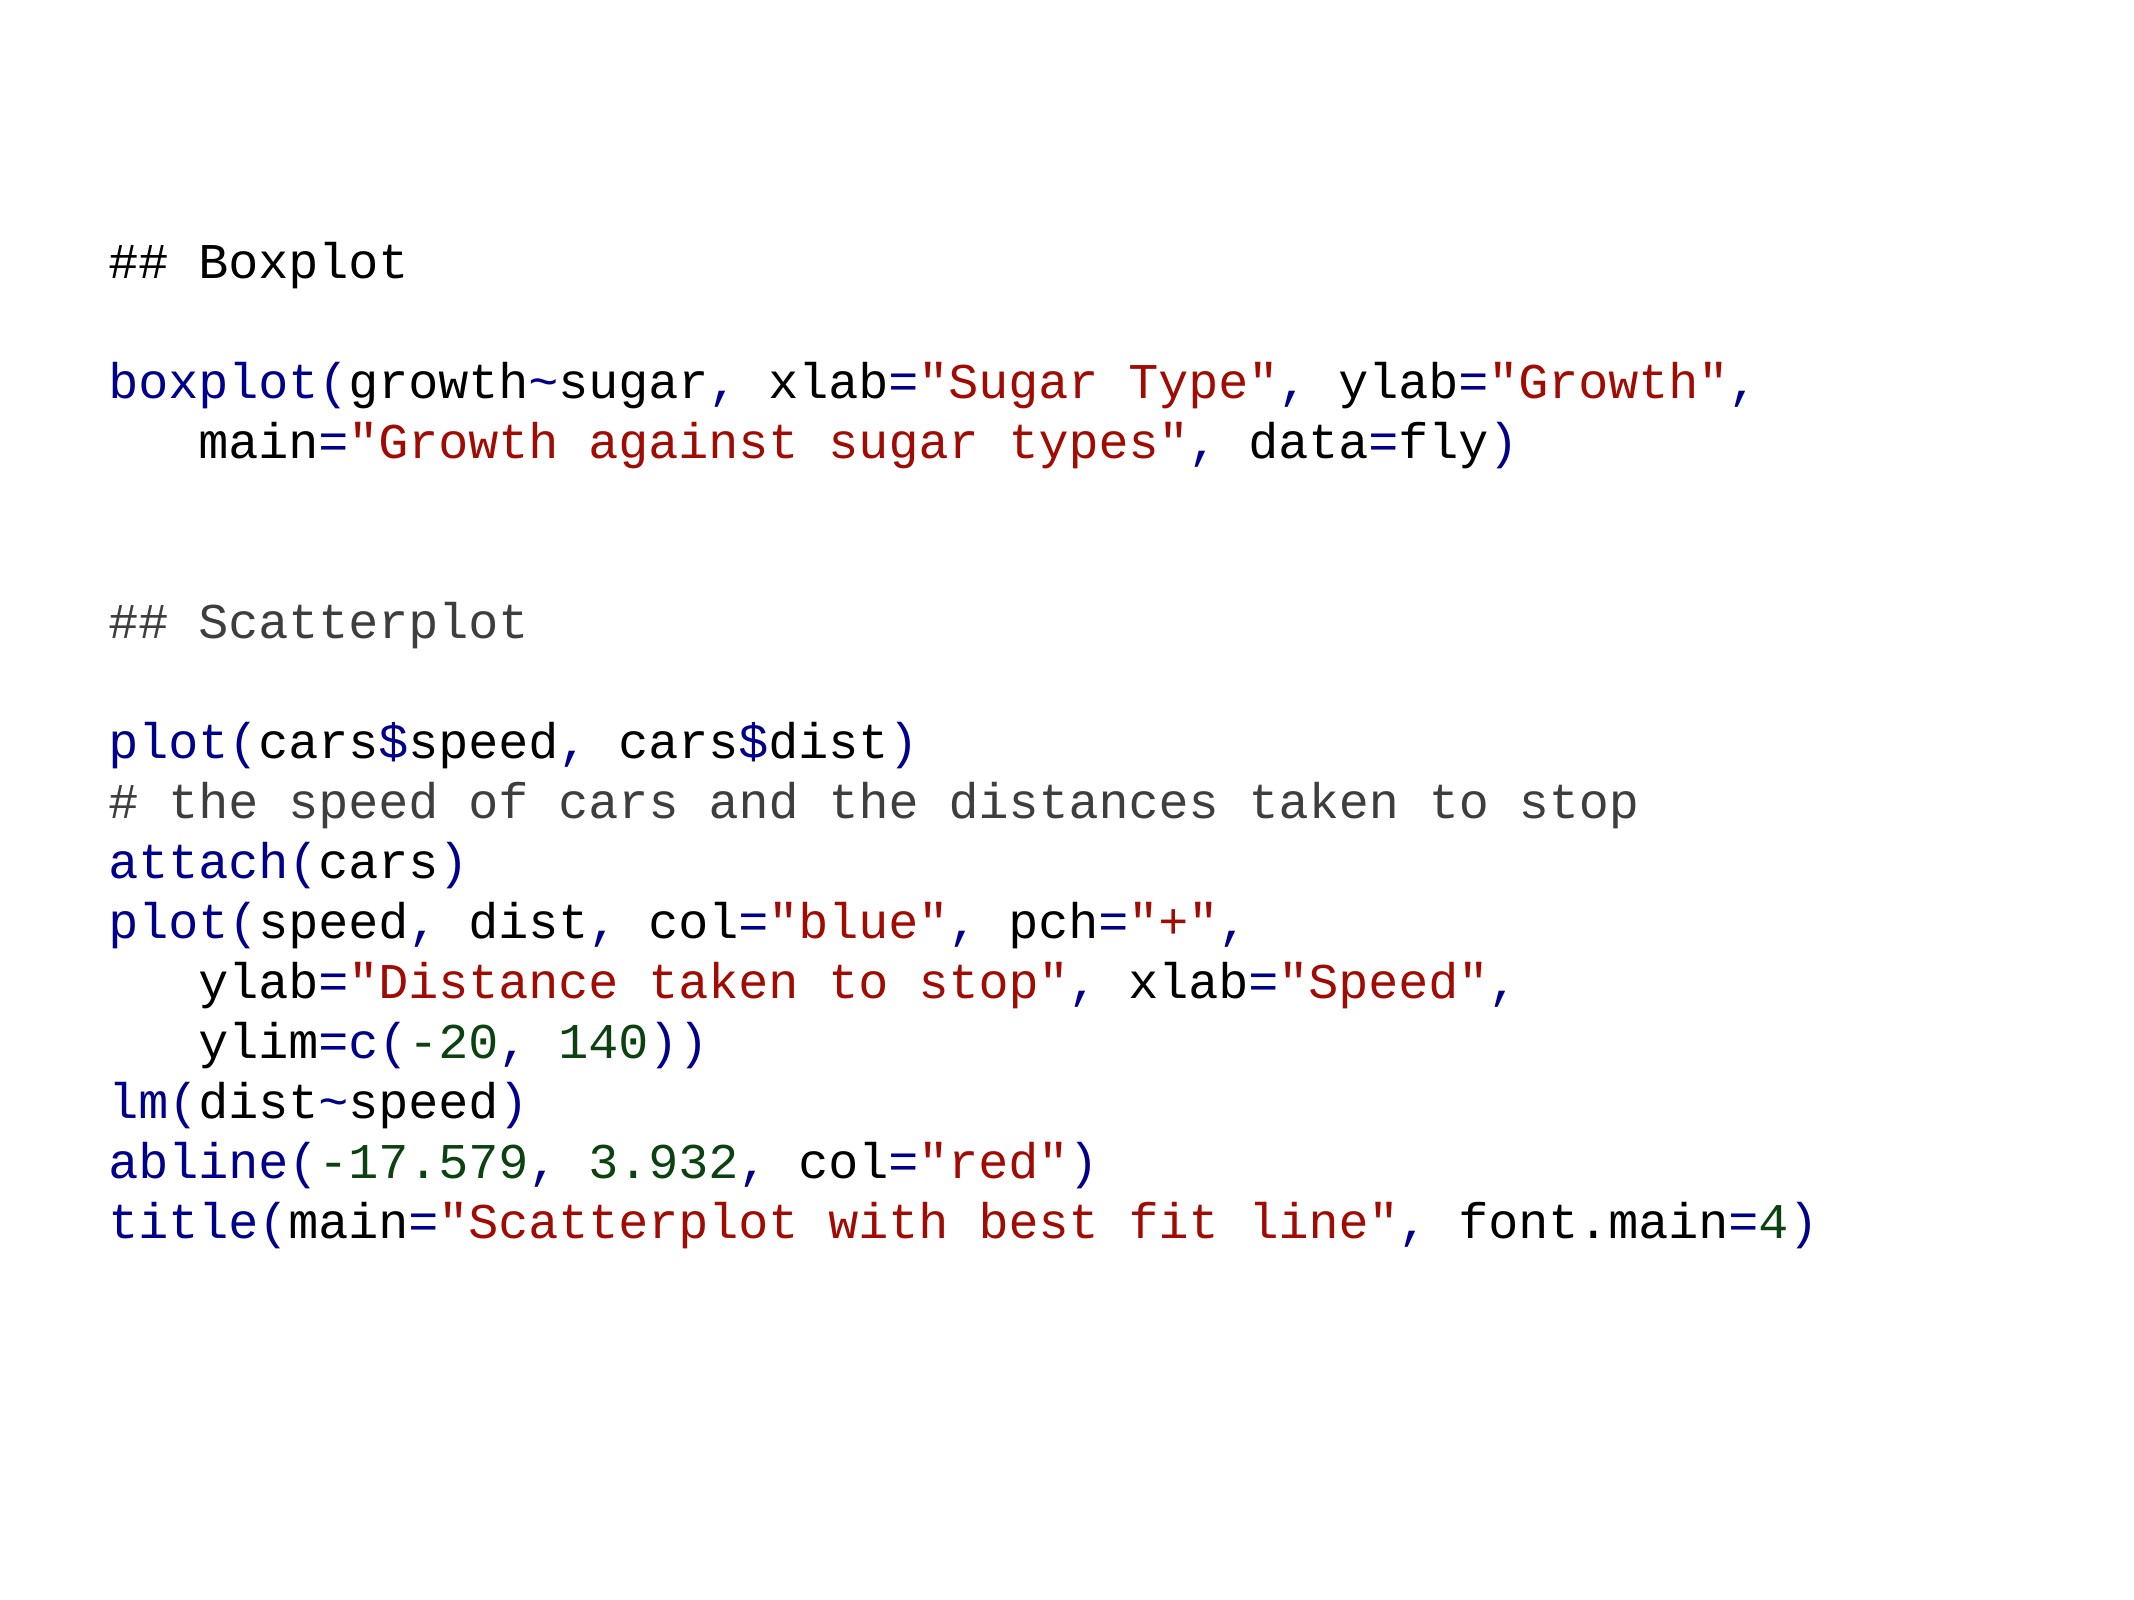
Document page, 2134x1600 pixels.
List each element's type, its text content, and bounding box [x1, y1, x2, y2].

text_box ## Boxplot boxplot(growth~sugar, xlab="Sugar Type", ylab="Growth", main="Growth against sugar types", data=fly) ## Scatterplot plot(cars$speed, cars$dist) # the speed of cars and the distances taken to stop attach(cars) plot(speed, dist, col="blue", pch="+", ylab="Distance taken to stop", xlab="Speed", ylim=c(-20, 140)) lm(dist~speed) abline(-17.579, 3.932, col="red") title(main="Scatterplot with best fit line", font.main=4) [108, 254, 2025, 1284]
